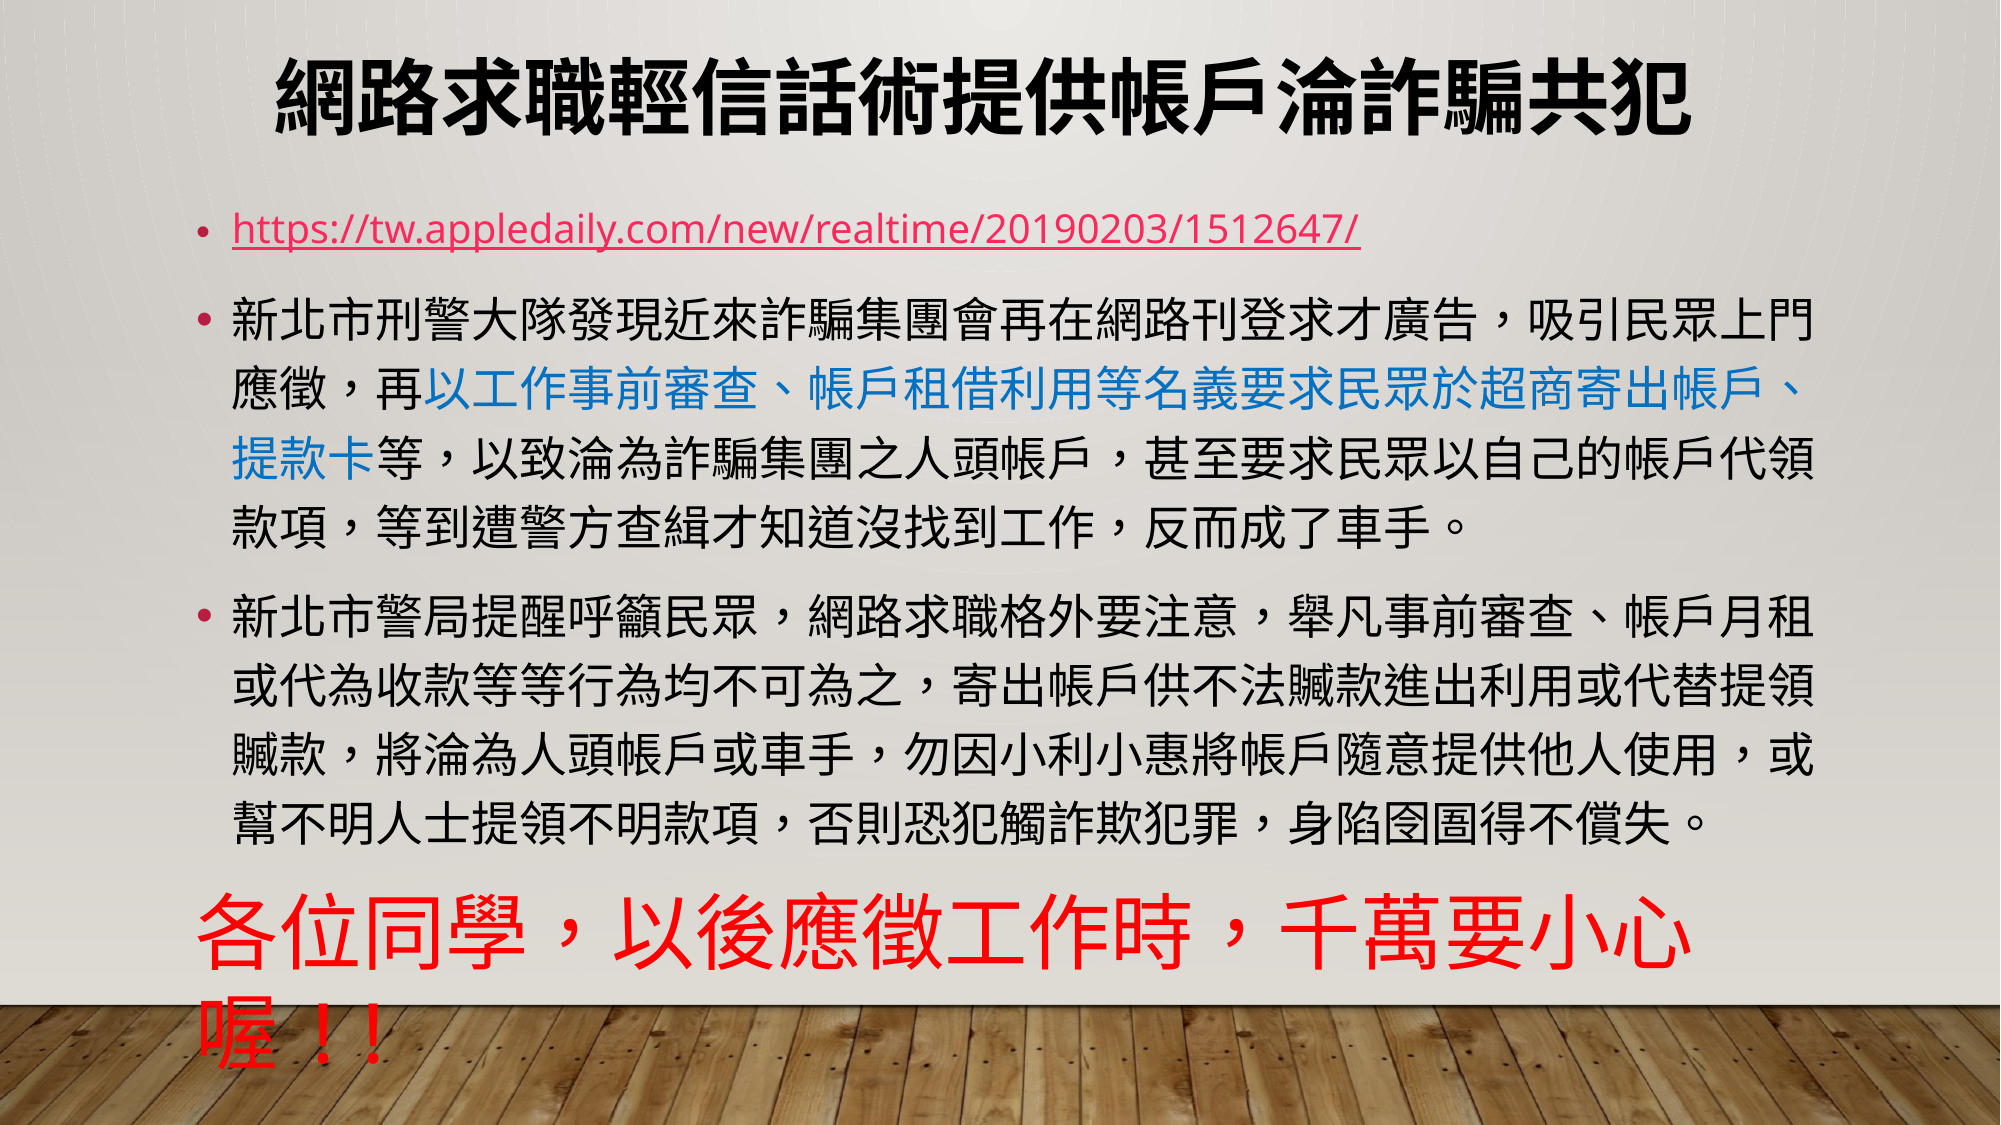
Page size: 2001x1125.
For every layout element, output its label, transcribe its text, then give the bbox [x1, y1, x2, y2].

text_box 各位同學，以後應徵工作時，千萬要小心喔!! [180, 872, 1874, 1088]
picture [0, 1005, 2000, 1125]
title 網路求職輕信話術提供帳戶淪詐騙共犯 [258, 49, 2000, 224]
list https://tw.appledaily.com/new/realtime/20190203/1512647/ 新北市刑警大隊發現近來詐騙集團會再在網路刊登求才廣告，吸引民眾上門應徵，再以工作事前審查、帳戶租借利用等名義要求民眾於超商寄出帳戶、提款卡等，以致淪為詐騙集團之人頭帳戶，甚至要求民眾以自己的帳戶代領款項，等到遭警方查緝才知道沒找到工作，反而成了車手。 新北市警局提醒呼籲民眾，網路求職格外要注意，舉凡事前審查、帳戶月租或代為收款等等行為均不可為之，寄出帳戶供不法贓款進出利用或代替提領贓款，將淪為人頭帳戶或車手，勿因小利小惠將帳戶隨意提供他人使用，或幫不明人士提領不明款項，否則恐犯觸詐欺犯罪，身陷囹圄得不償失。 [181, 185, 1851, 872]
